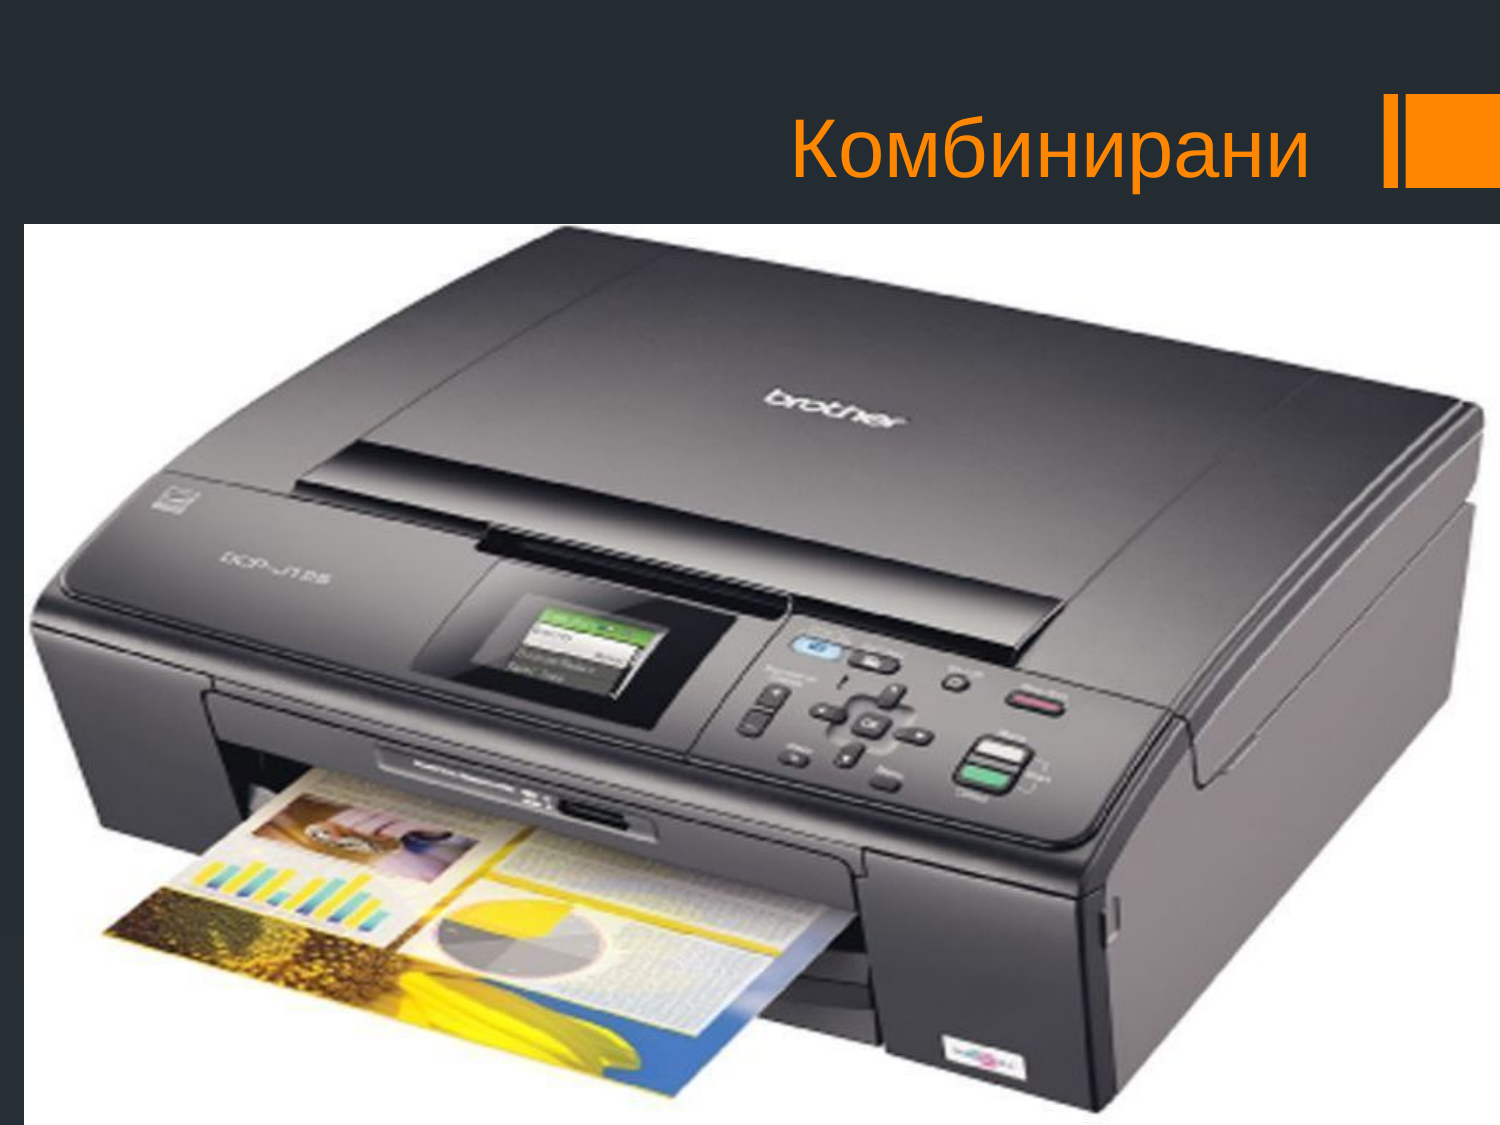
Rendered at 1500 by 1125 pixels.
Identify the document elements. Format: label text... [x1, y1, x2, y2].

title Комбинирани [774, 50, 1500, 202]
picture [24, 224, 1500, 1125]
